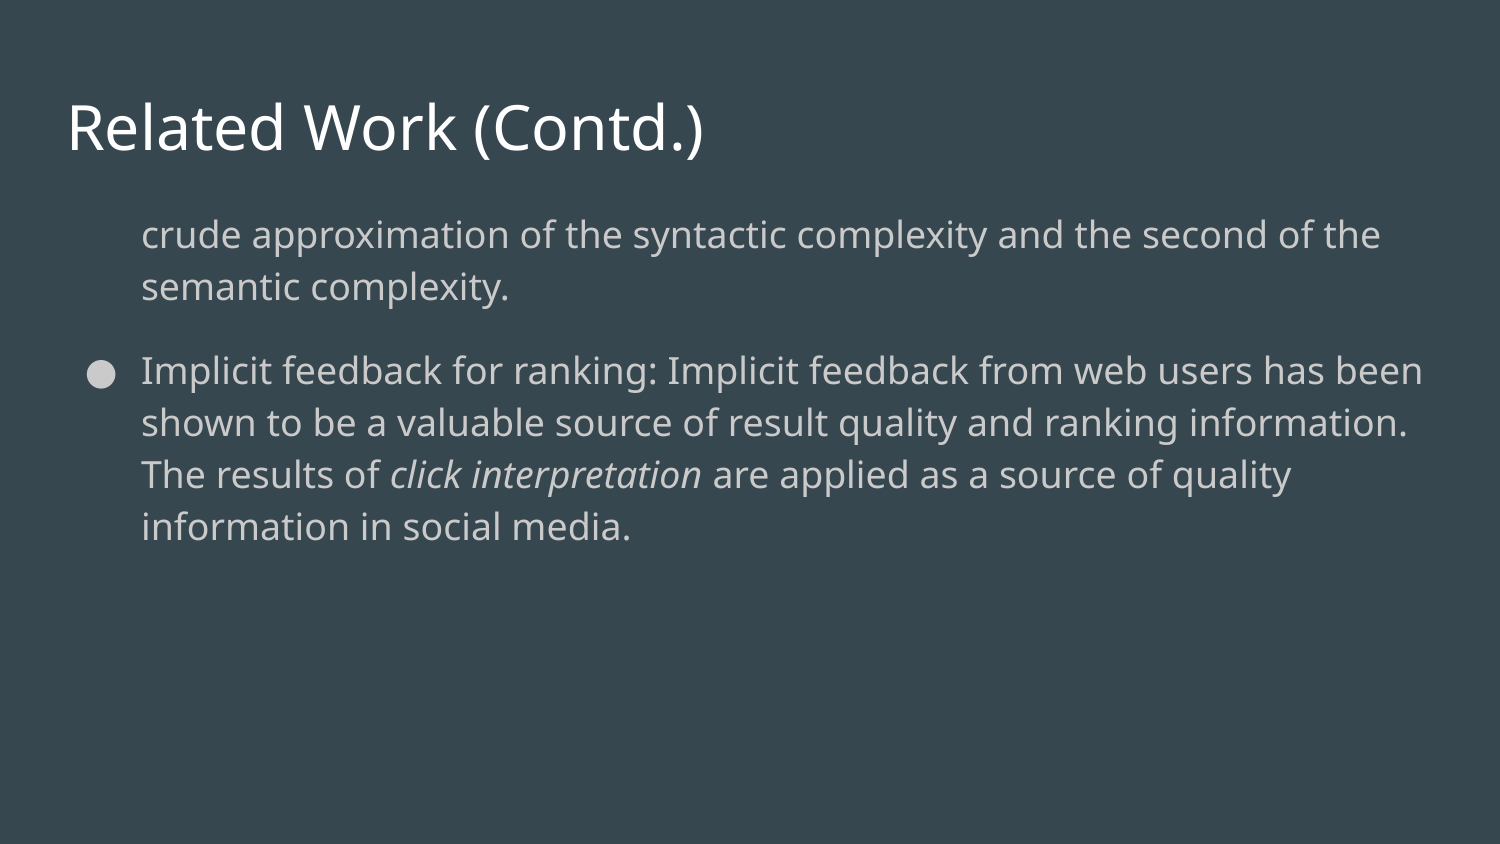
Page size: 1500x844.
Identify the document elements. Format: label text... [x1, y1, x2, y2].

list crude approximation of the syntactic complexity and the second of the semantic complexity. Implicit feedback for ranking: Implicit feedback from web users has been shown to be a valuable source of result quality and ranking information. The results of click interpretation are applied as a source of quality information in social media. [51, 189, 1449, 750]
title Related Work (Contd.) [51, 72, 1449, 167]
